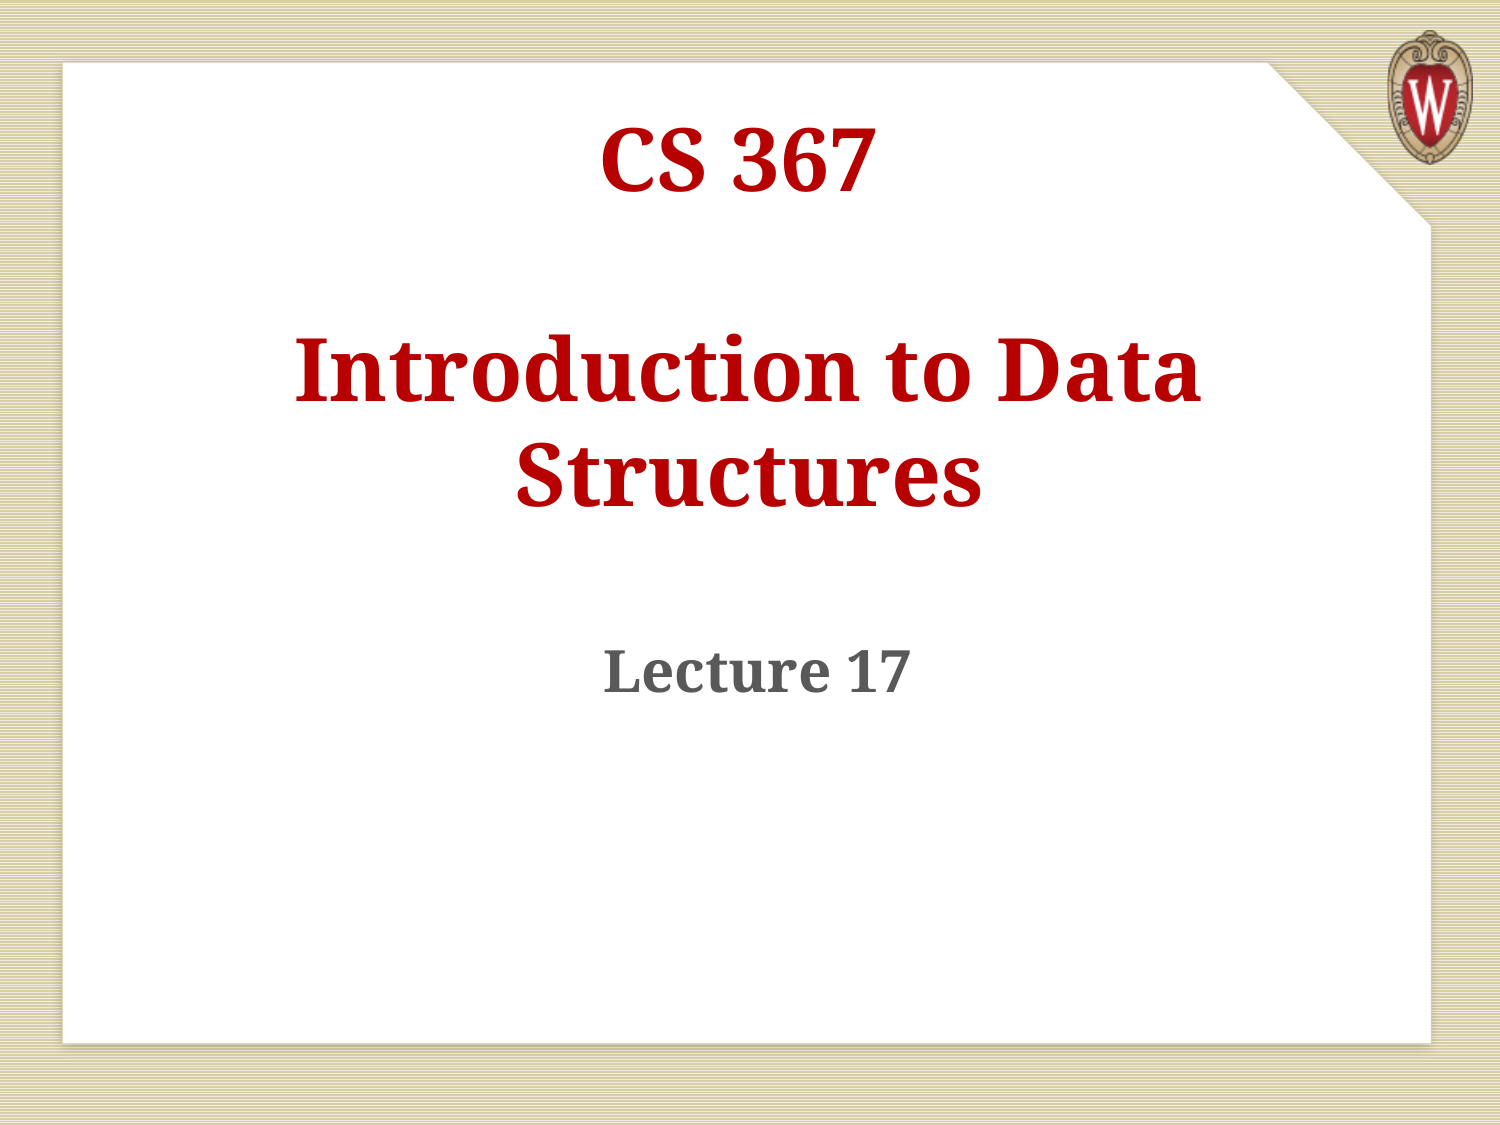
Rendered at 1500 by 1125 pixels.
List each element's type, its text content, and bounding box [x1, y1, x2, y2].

subtitle Lecture 17 [225, 634, 1275, 1040]
title CS 367 Introduction to Data Structures [112, 104, 1388, 1014]
